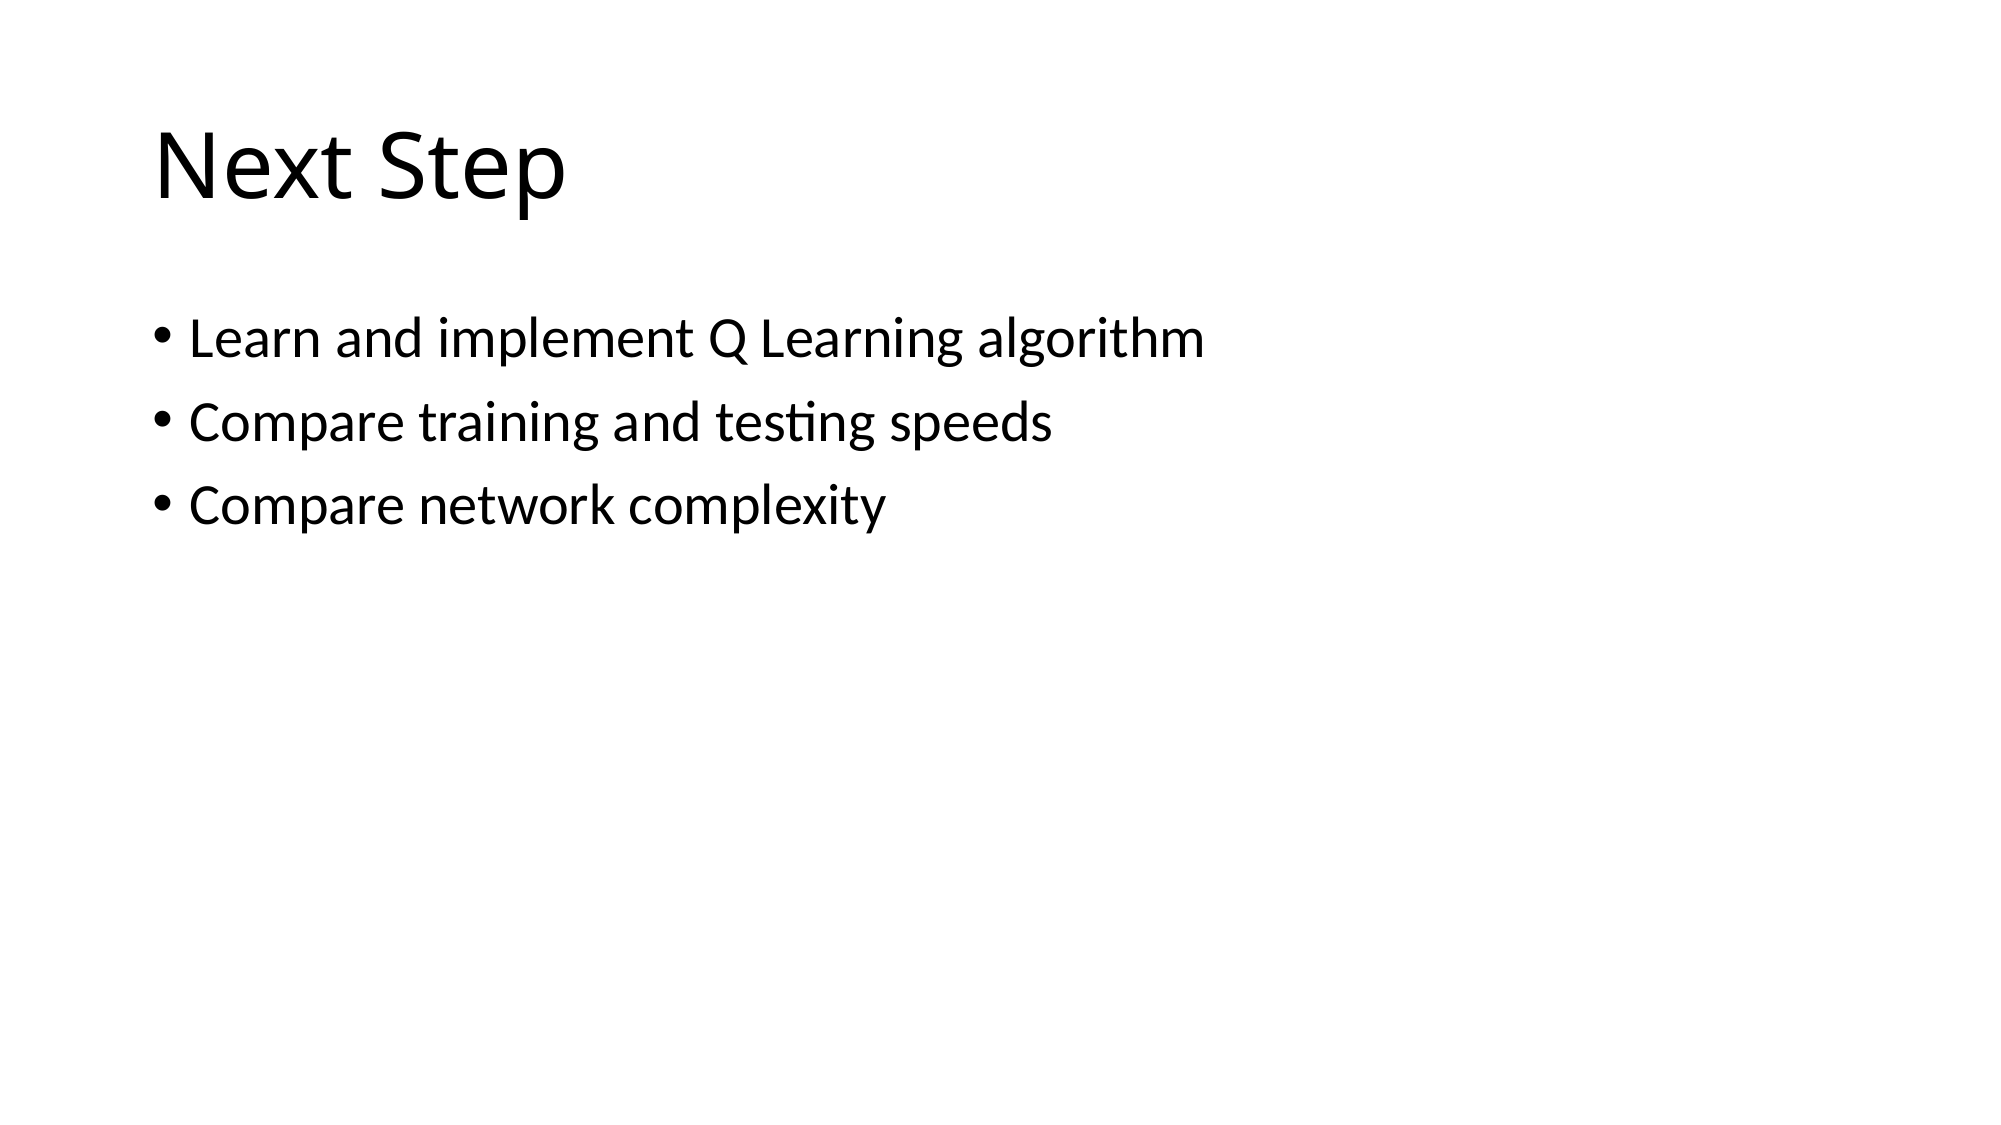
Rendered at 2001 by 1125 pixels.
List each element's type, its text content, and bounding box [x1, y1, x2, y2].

title Next Step [137, 59, 1863, 278]
list Learn and implement Q Learning algorithm Compare training and testing speeds Compare network complexity [137, 299, 1863, 1014]
